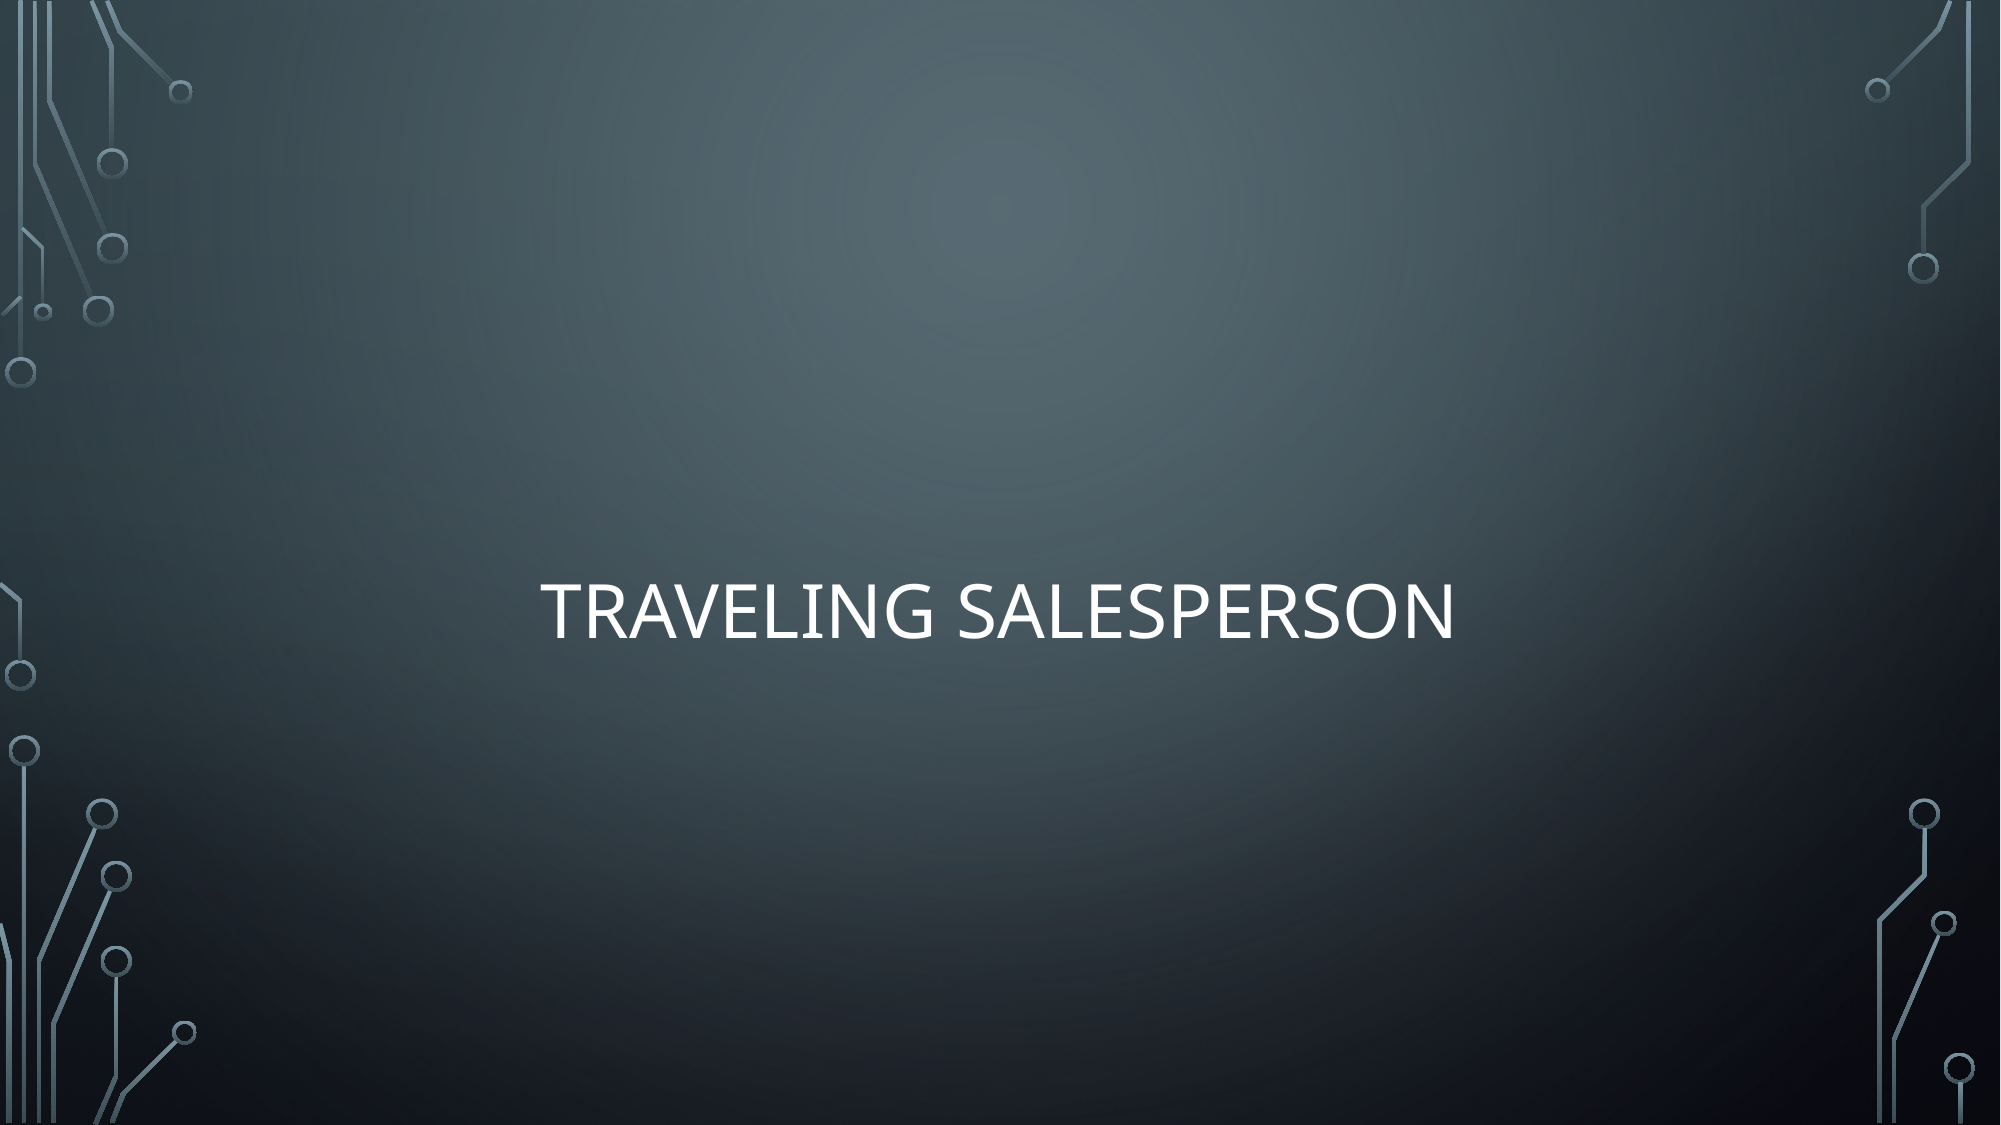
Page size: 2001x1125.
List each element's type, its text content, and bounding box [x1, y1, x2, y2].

title Traveling Salesperson [187, 305, 1813, 662]
